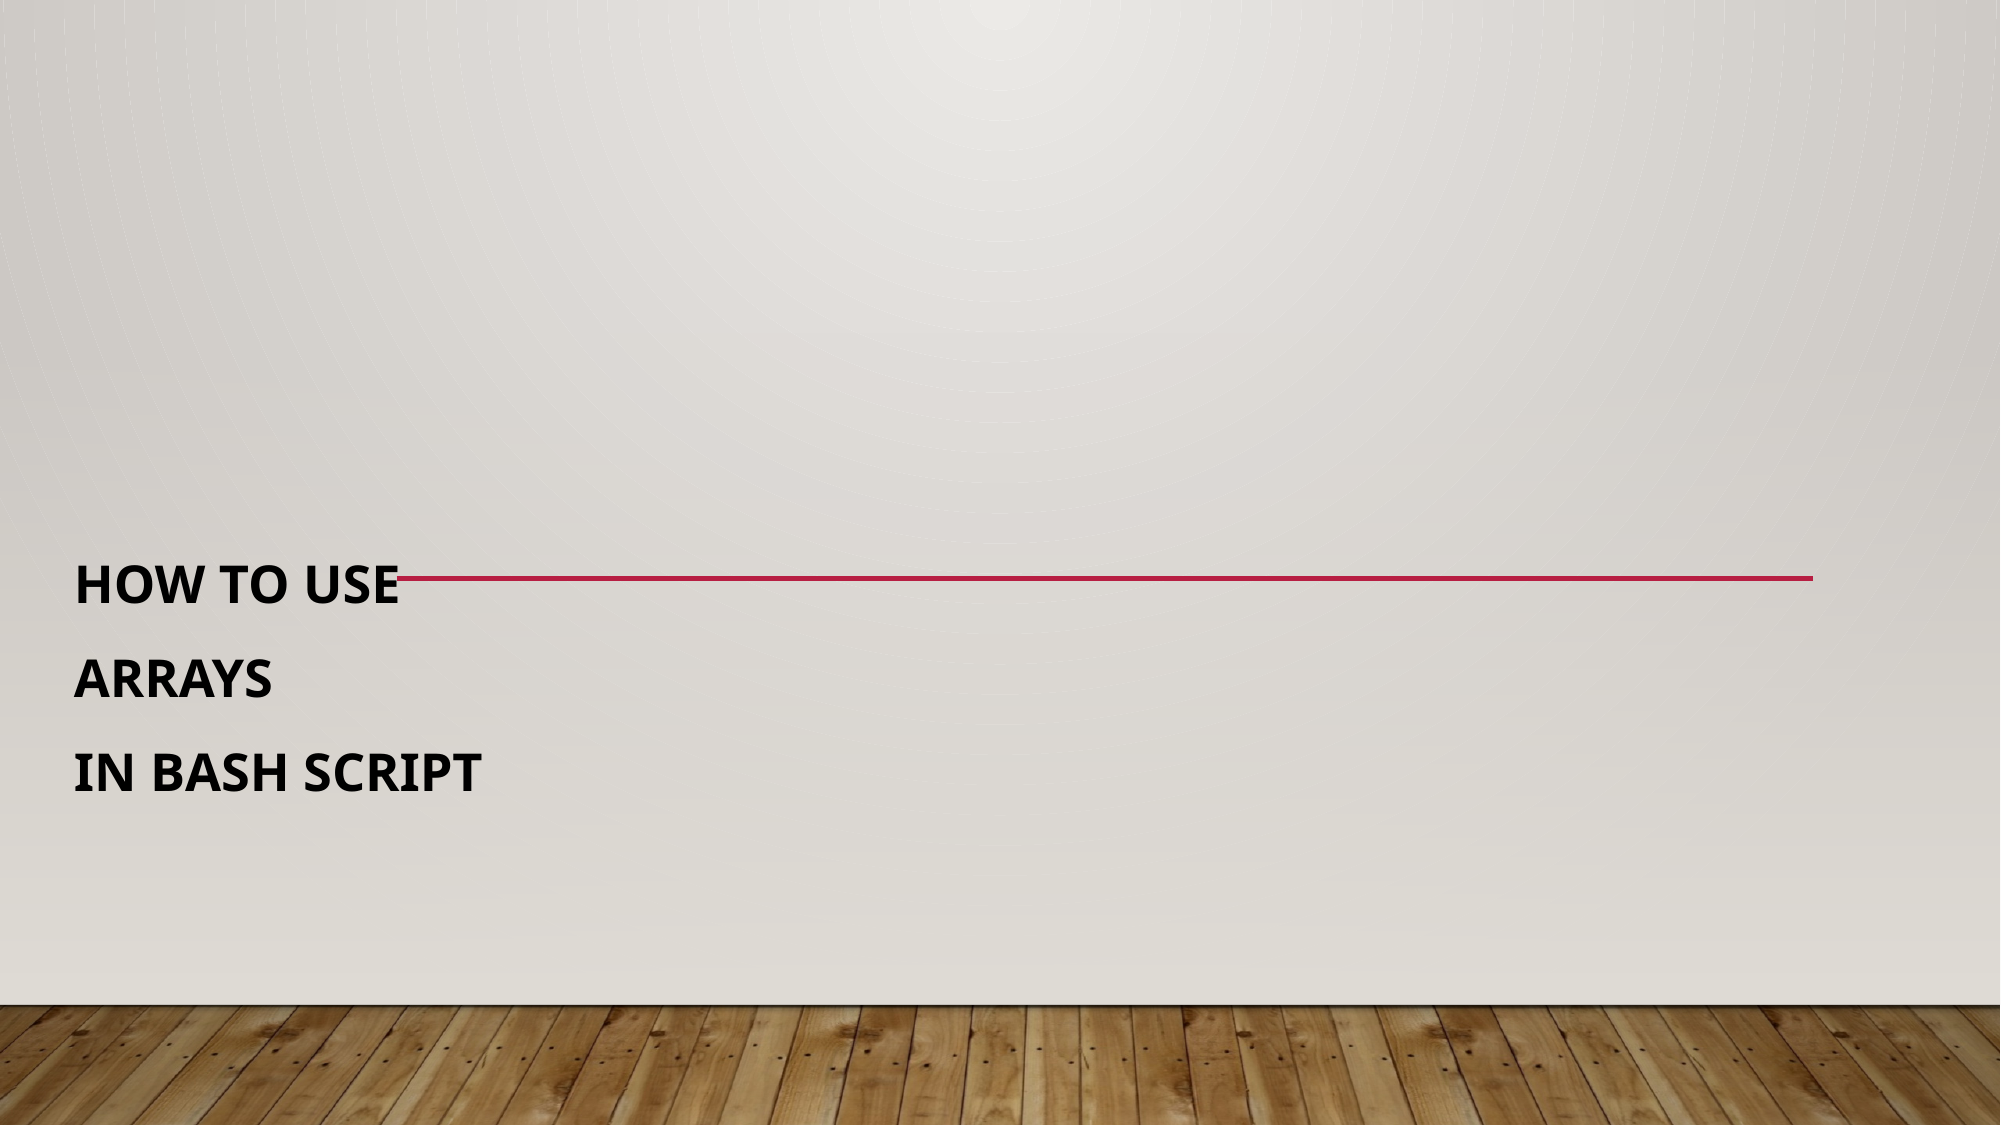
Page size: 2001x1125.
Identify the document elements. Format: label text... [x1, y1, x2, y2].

picture [0, 1005, 2000, 1125]
title How to Use arrays in Bash Script [58, 409, 1941, 802]
